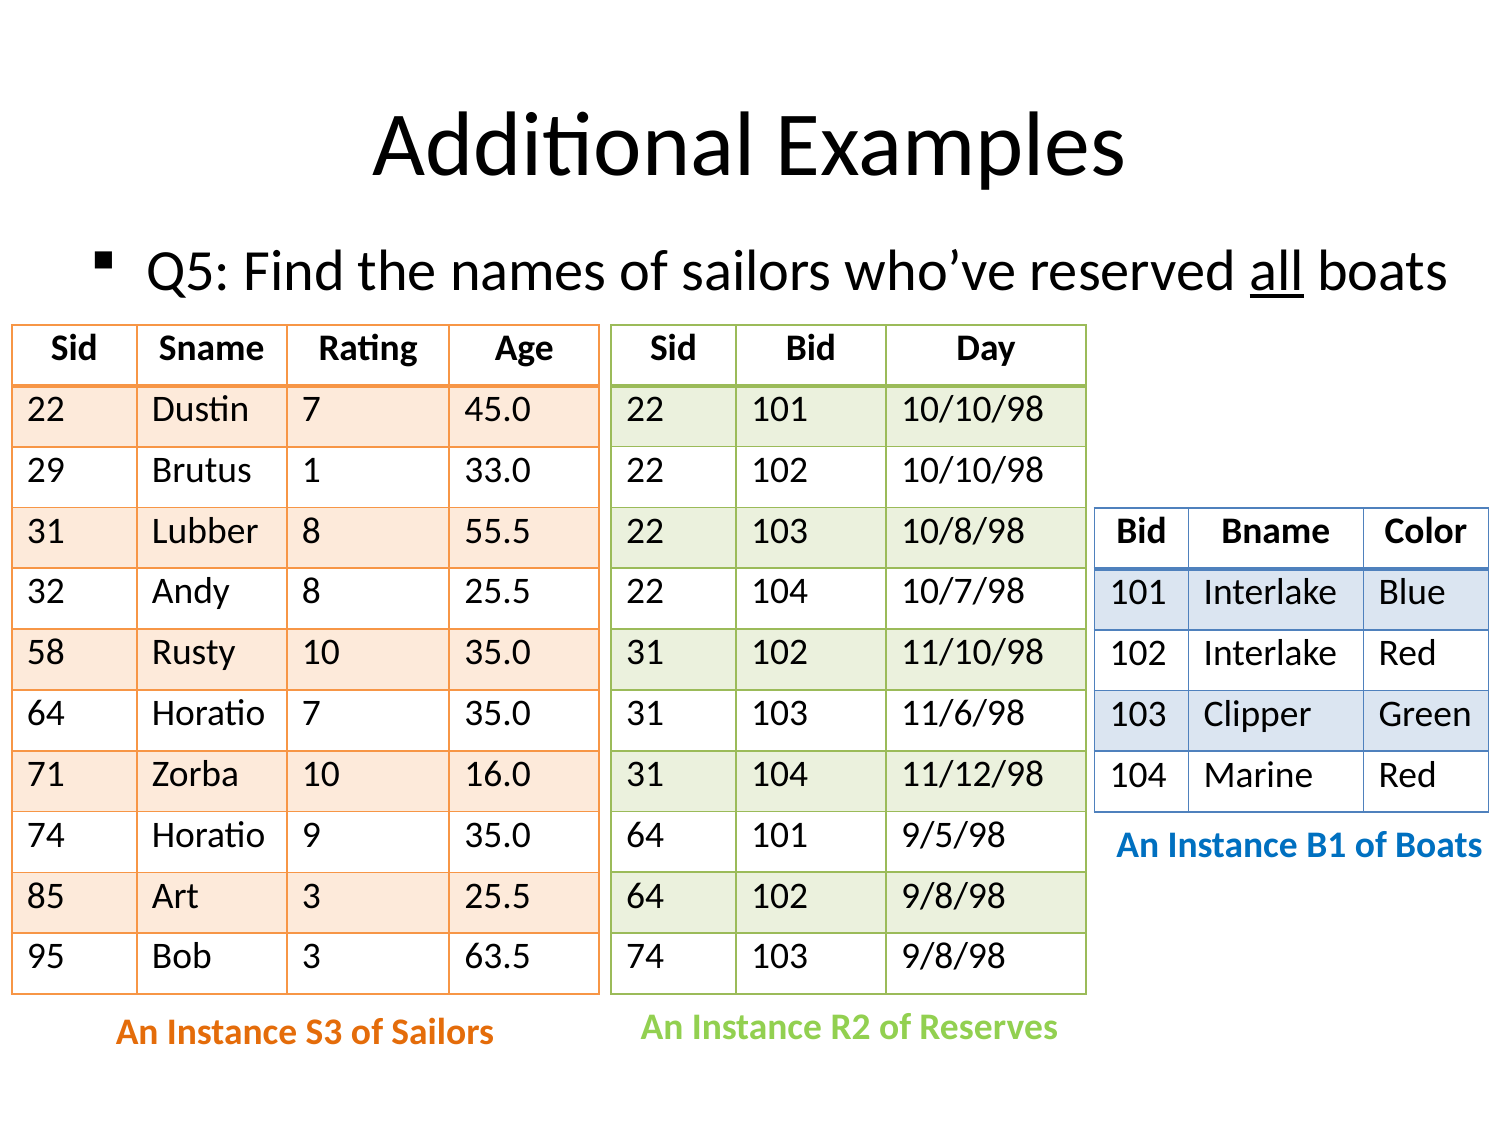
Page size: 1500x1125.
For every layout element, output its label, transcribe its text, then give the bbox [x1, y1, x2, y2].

table_cell Green [1364, 691, 1488, 750]
table_cell 11/12/98 [887, 752, 1085, 811]
table_cell 31 [612, 691, 735, 750]
table_cell 95 [13, 934, 136, 993]
table_cell 10/10/98 [887, 447, 1085, 507]
table_cell Dustin [138, 388, 286, 446]
title Additional Examples [75, 45, 1425, 224]
table_cell 102 [737, 447, 885, 507]
table_cell 9/8/98 [887, 873, 1085, 932]
table_cell 104 [1095, 752, 1188, 811]
table_cell 8 [288, 508, 448, 567]
table_header Color [1364, 509, 1488, 567]
table_cell Red [1364, 752, 1488, 811]
table_cell 10/7/98 [887, 569, 1085, 628]
table_cell Lubber [138, 508, 286, 567]
table_cell 10/8/98 [887, 508, 1085, 567]
table_cell 31 [13, 508, 136, 567]
table_cell Clipper [1189, 691, 1363, 750]
text_box An Instance S3 of Sailors [100, 999, 510, 1060]
table_cell 11/6/98 [887, 691, 1085, 750]
table_cell Rusty [138, 630, 286, 689]
table_cell 63.5 [450, 934, 598, 993]
table_cell 102 [1095, 631, 1188, 690]
table_cell Brutus [138, 448, 286, 507]
table_cell Horatio [138, 812, 286, 872]
table_cell 31 [612, 630, 735, 689]
table_cell 35.0 [450, 630, 598, 689]
table_cell Andy [138, 569, 286, 628]
table_cell 16.0 [450, 752, 598, 811]
table_cell 58 [13, 630, 136, 689]
table_cell 74 [13, 812, 136, 872]
table_cell 22 [612, 388, 735, 446]
table_cell 103 [737, 934, 885, 993]
table_cell 22 [612, 447, 735, 507]
table_cell 101 [1095, 571, 1188, 629]
text_box An Instance B1 of Boats [1101, 812, 1499, 873]
table_cell 45.0 [450, 388, 598, 446]
table_cell Interlake [1189, 571, 1363, 629]
table_cell 102 [737, 630, 885, 689]
table_cell 101 [737, 388, 885, 446]
table_cell 101 [737, 812, 885, 871]
table_cell 9/8/98 [887, 934, 1085, 993]
list Q5: Find the names of sailors who’ve reserved all boats [75, 224, 1480, 1125]
table_cell 64 [13, 691, 136, 750]
table_cell 7 [288, 388, 448, 446]
table_header Day [887, 326, 1085, 384]
table_cell 64 [612, 812, 735, 871]
table_cell 103 [1095, 691, 1188, 750]
table_cell Red [1364, 631, 1488, 690]
table_cell 10 [288, 630, 448, 689]
table_cell 22 [13, 388, 136, 446]
table_cell Art [138, 873, 286, 932]
table_cell 104 [737, 569, 885, 628]
table_cell Marine [1189, 752, 1363, 811]
table_cell 31 [612, 752, 735, 811]
table_cell 8 [288, 569, 448, 628]
table_cell 1 [288, 448, 448, 507]
table_header Sid [612, 326, 735, 384]
table_cell 3 [288, 934, 448, 993]
table_header Bname [1189, 509, 1363, 567]
table_cell 25.5 [450, 569, 598, 628]
table_header Rating [288, 326, 448, 384]
table_cell 33.0 [450, 448, 598, 507]
table_cell 25.5 [450, 873, 598, 932]
table_cell 102 [737, 873, 885, 932]
table_cell 11/10/98 [887, 630, 1085, 689]
table_cell 9 [288, 812, 448, 872]
table_cell 10 [288, 752, 448, 811]
table_cell 103 [737, 691, 885, 750]
table_cell Zorba [138, 752, 286, 811]
table_cell 32 [13, 569, 136, 628]
table_cell 22 [612, 569, 735, 628]
table_cell 29 [13, 448, 136, 507]
table_header Bid [737, 326, 885, 384]
table_cell 55.5 [450, 508, 598, 567]
table_cell 9/5/98 [887, 812, 1085, 871]
table_header Bid [1095, 509, 1188, 567]
table_cell 71 [13, 752, 136, 811]
table_cell Interlake [1189, 631, 1363, 690]
table_cell 35.0 [450, 812, 598, 872]
table_cell 7 [288, 691, 448, 750]
text_box An Instance R2 of Reserves [625, 994, 1074, 1055]
table_cell 104 [737, 752, 885, 811]
table_cell Horatio [138, 691, 286, 750]
table_cell 74 [612, 934, 735, 993]
table_cell 85 [13, 873, 136, 932]
table_cell 3 [288, 873, 448, 932]
table_header Age [450, 326, 598, 384]
table_cell 10/10/98 [887, 388, 1085, 446]
table_cell 64 [612, 873, 735, 932]
table_cell Bob [138, 934, 286, 993]
table_header Sid [13, 326, 136, 384]
table_header Sname [138, 326, 286, 384]
table_cell Blue [1364, 571, 1488, 629]
table_cell 35.0 [450, 691, 598, 750]
table_cell 103 [737, 508, 885, 567]
table_cell 22 [612, 508, 735, 567]
